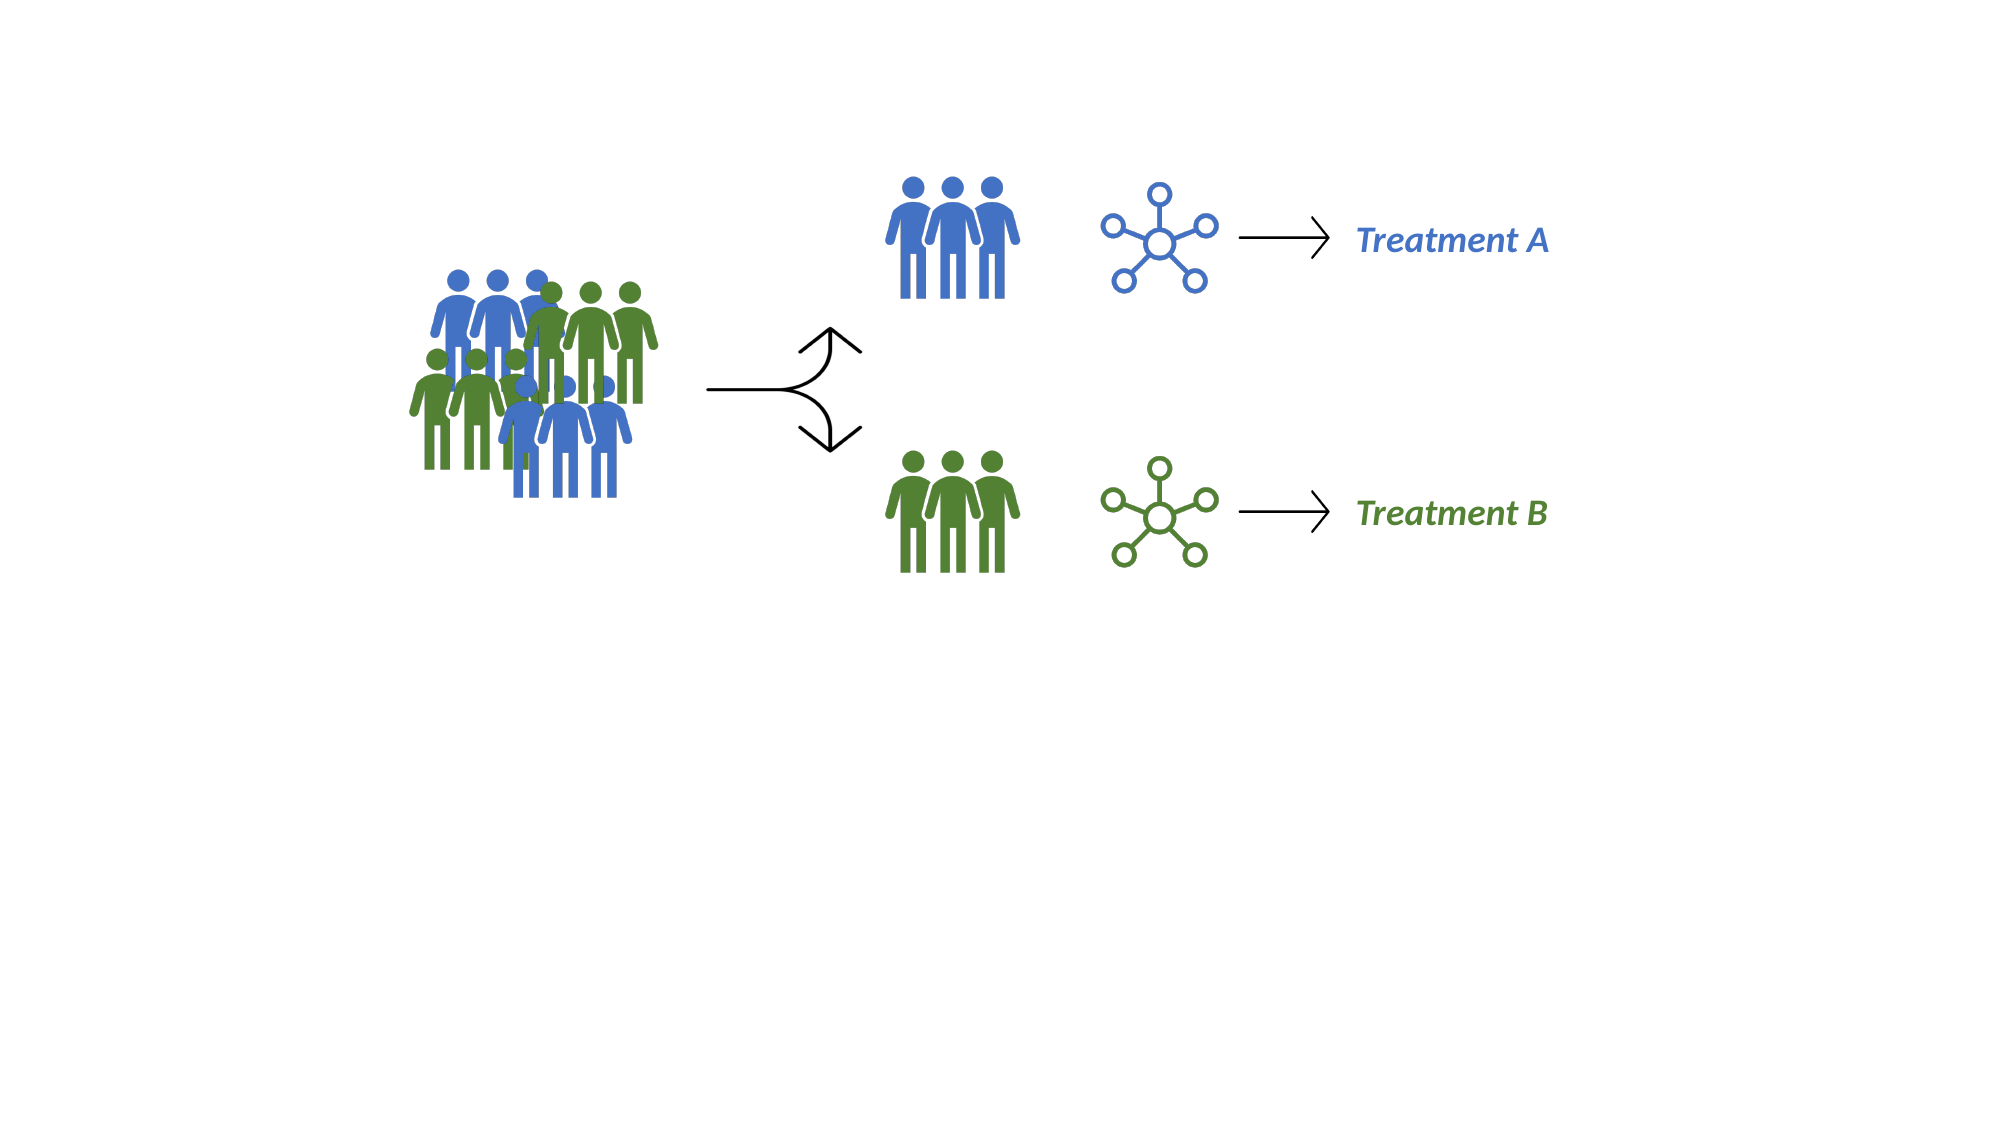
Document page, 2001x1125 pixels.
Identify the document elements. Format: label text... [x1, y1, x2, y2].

text_box Treatment B [1340, 481, 1566, 541]
picture [1083, 436, 1336, 587]
picture [1083, 162, 1336, 313]
picture [689, 294, 1028, 587]
picture [401, 255, 666, 512]
text_box Treatment A [1340, 207, 1566, 267]
picture [877, 162, 1028, 313]
